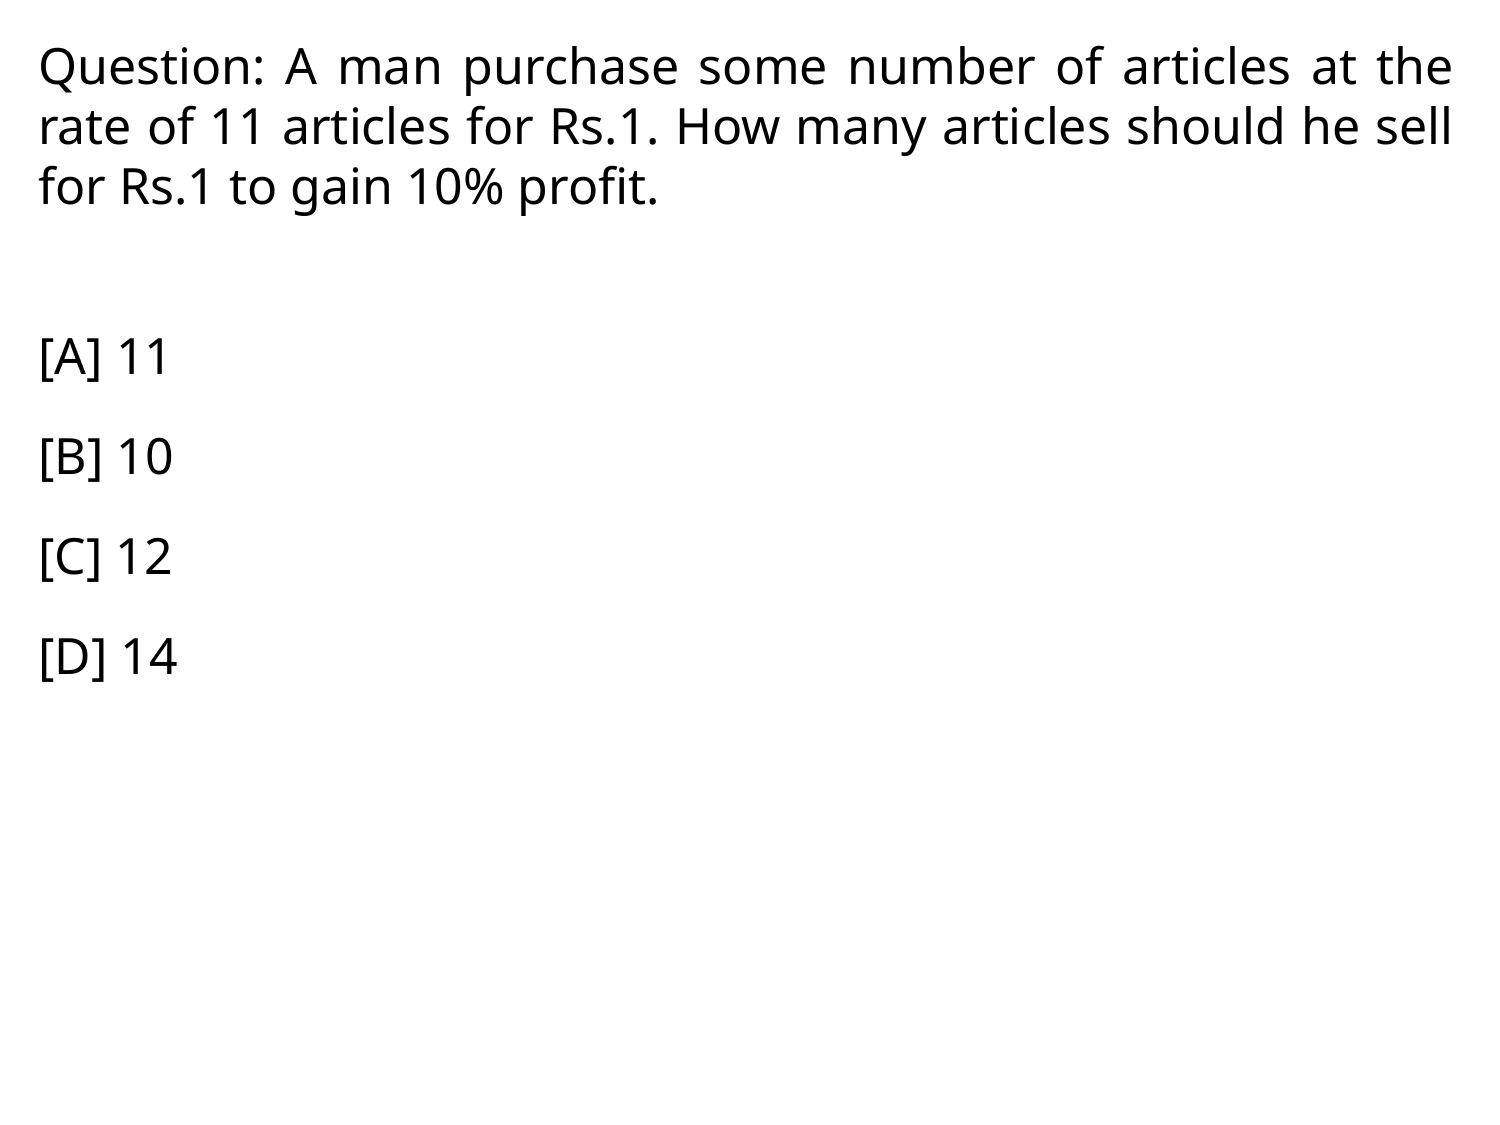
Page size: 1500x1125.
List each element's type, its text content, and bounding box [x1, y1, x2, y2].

list Question: A man purchase some number of articles at the rate of 11 articles for Rs.1. How many articles should he sell for Rs.1 to gain 10% profit. [A] 11 [B] 10 [C] 12 [D] 14 [23, 27, 1470, 765]
